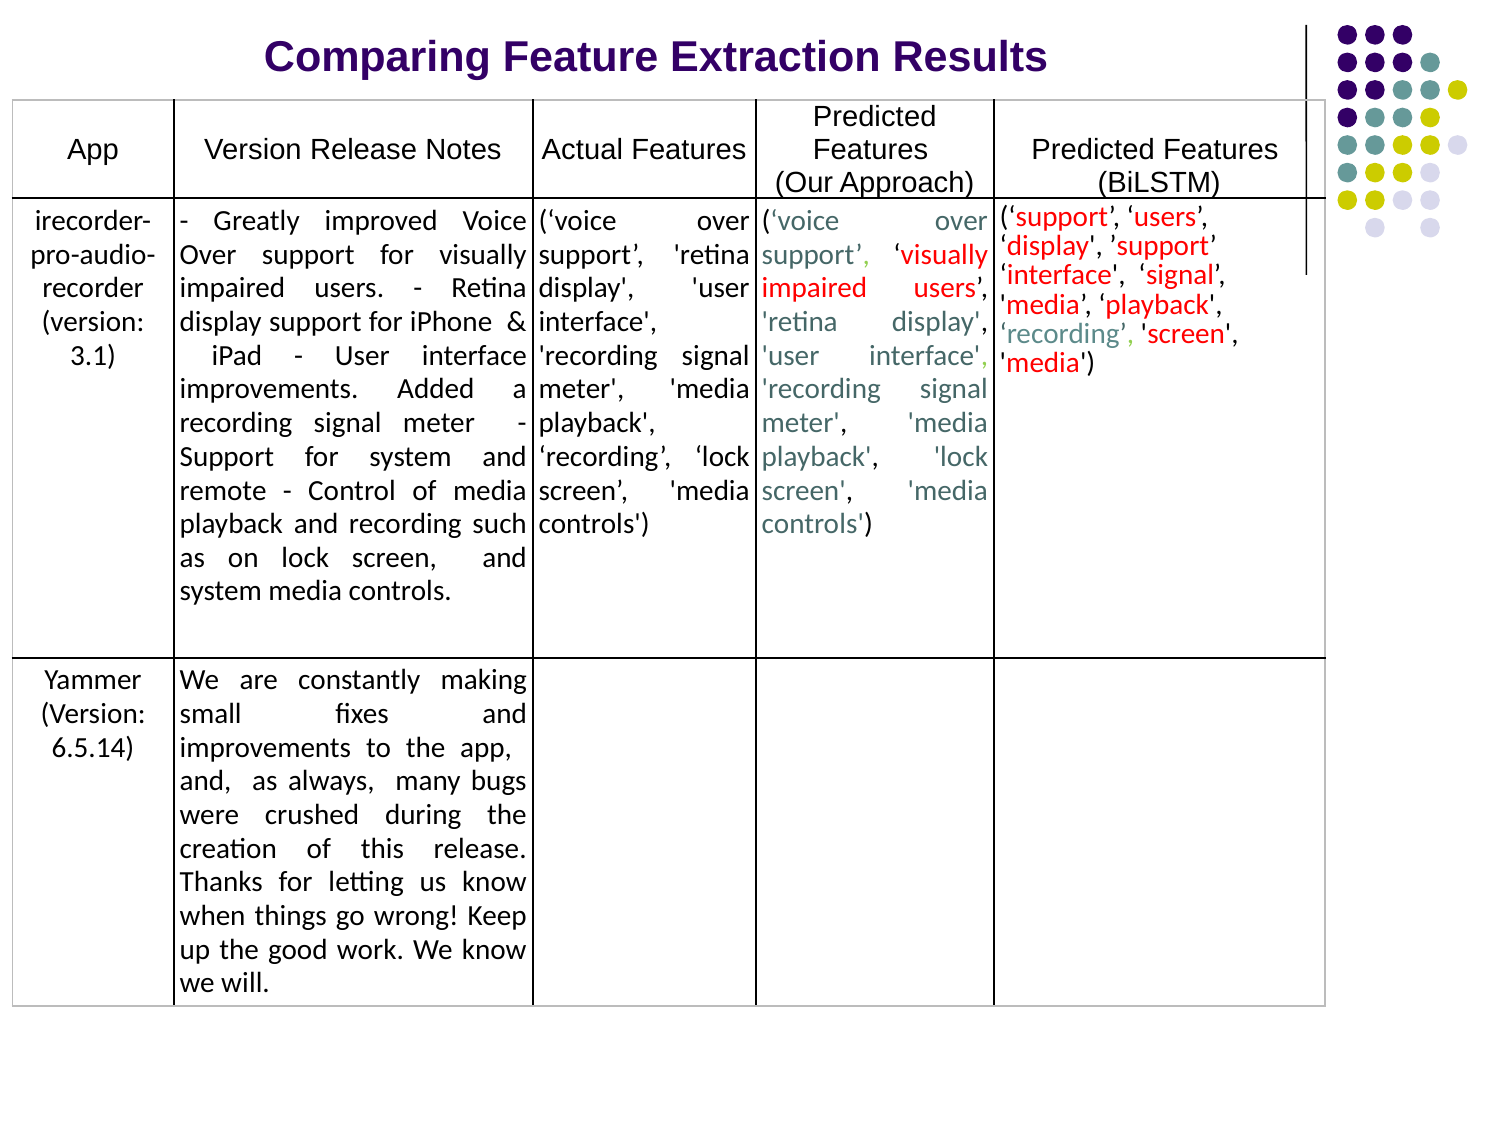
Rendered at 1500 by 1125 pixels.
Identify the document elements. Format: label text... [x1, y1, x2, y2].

table_header Actual Features [534, 101, 755, 197]
table_cell [534, 659, 755, 1005]
table_header Predicted Features (BiLSTM) [995, 101, 1324, 197]
table_cell (‘voice over support’, 'retina display', 'user interface', 'recording signal meter', 'media playback', ‘recording’, ‘lock screen’, 'media controls') [534, 199, 755, 657]
table_header Version Release Notes [175, 101, 532, 197]
table_cell irecorder-pro-audio-recorder (version: 3.1) [13, 199, 173, 657]
table_header App [13, 101, 173, 197]
table_cell [995, 659, 1324, 1005]
table_cell Yammer (Version: 6.5.14) [13, 659, 173, 1005]
table_cell - Greatly improved Voice Over support for visually impaired users. - Retina display support for iPhone & iPad - User interface improvements. Added a recording signal meter - Support for system and remote - Control of media playback and recording such as on lock screen, and system media controls. [175, 199, 532, 657]
table_cell We are constantly making small fixes and improvements to the app, and, as always, many bugs were crushed during the creation of this release. Thanks for letting us know when things go wrong! Keep up the good work. We know we will. [175, 659, 532, 1005]
table_cell (‘voice over support’, ‘visually impaired users’, 'retina display', 'user interface', 'recording signal meter', 'media playback', 'lock screen', 'media controls') [757, 199, 993, 657]
table_cell (‘support’, ‘users’, ‘display', ’support’ ‘interface', ‘signal’, 'media’, ‘playback', ‘recording’, 'screen', 'media') [995, 199, 1324, 657]
title Comparing Feature Extraction Results [0, 18, 1326, 88]
table_cell [757, 659, 993, 1005]
table_header Predicted Features (Our Approach) [757, 101, 993, 197]
